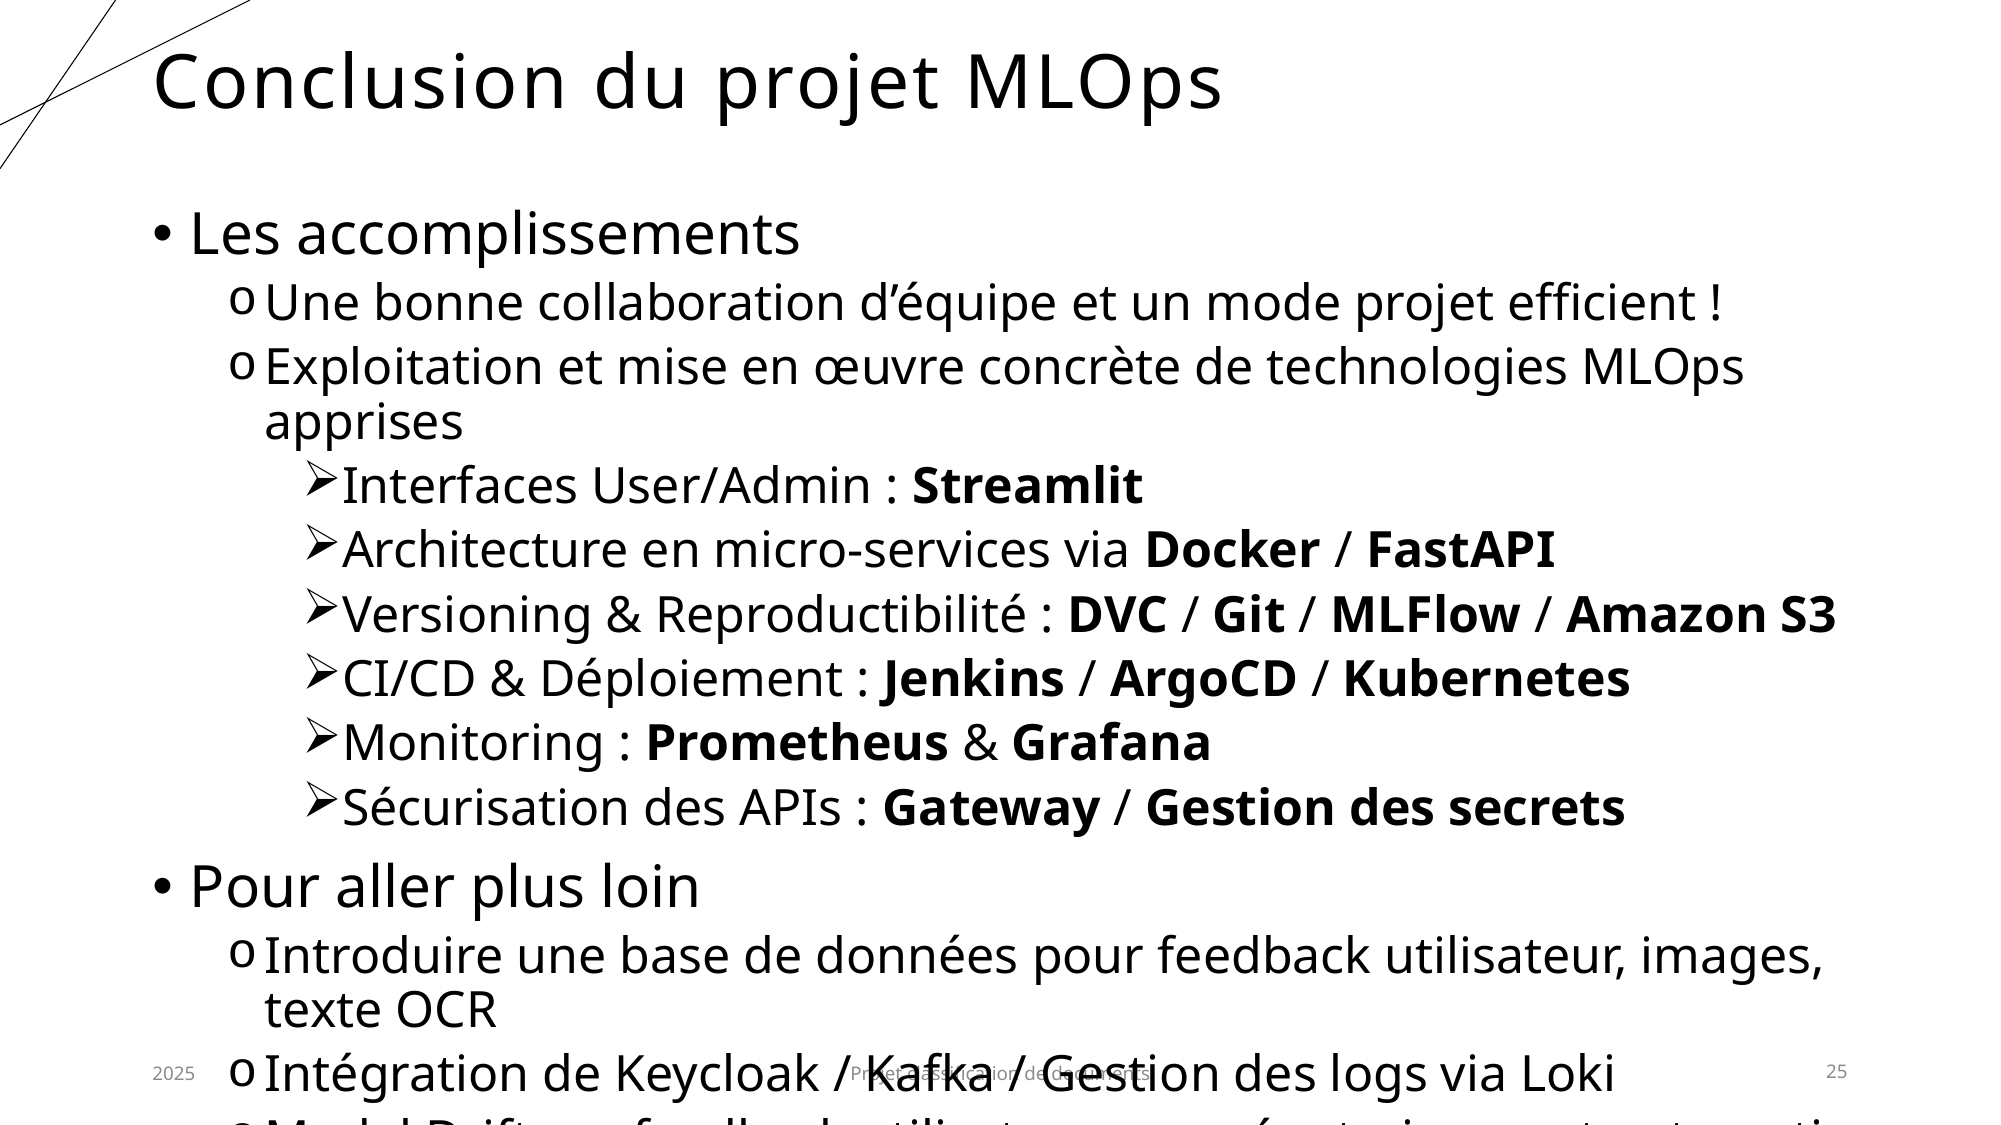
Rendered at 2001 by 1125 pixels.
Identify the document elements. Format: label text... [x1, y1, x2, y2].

list Les accomplissements Une bonne collaboration d’équipe et un mode projet efficient ! Exploitation et mise en œuvre concrète de technologies MLOps apprises Interfaces User/Admin : Streamlit Architecture en micro-services via Docker / FastAPI Versioning & Reproductibilité : DVC / Git / MLFlow / Amazon S3 CI/CD & Déploiement : Jenkins / ArgoCD / Kubernetes Monitoring : Prometheus & Grafana Sécurisation des APIs : Gateway / Gestion des secrets Pour aller plus loin Introduire une base de données pour feedback utilisateur, images, texte OCR Intégration de Keycloak / Kafka / Gestion des logs via Loki Model Drift sur feedback utilisateur avec réentrainement automatique [137, 196, 1936, 1058]
slide_number 2025 [137, 1058, 588, 1103]
slide_number 25 [1412, 1058, 1863, 1103]
footer Projet classification de documents [662, 1058, 1338, 1103]
title Conclusion du projet MLOps [137, 36, 1936, 133]
